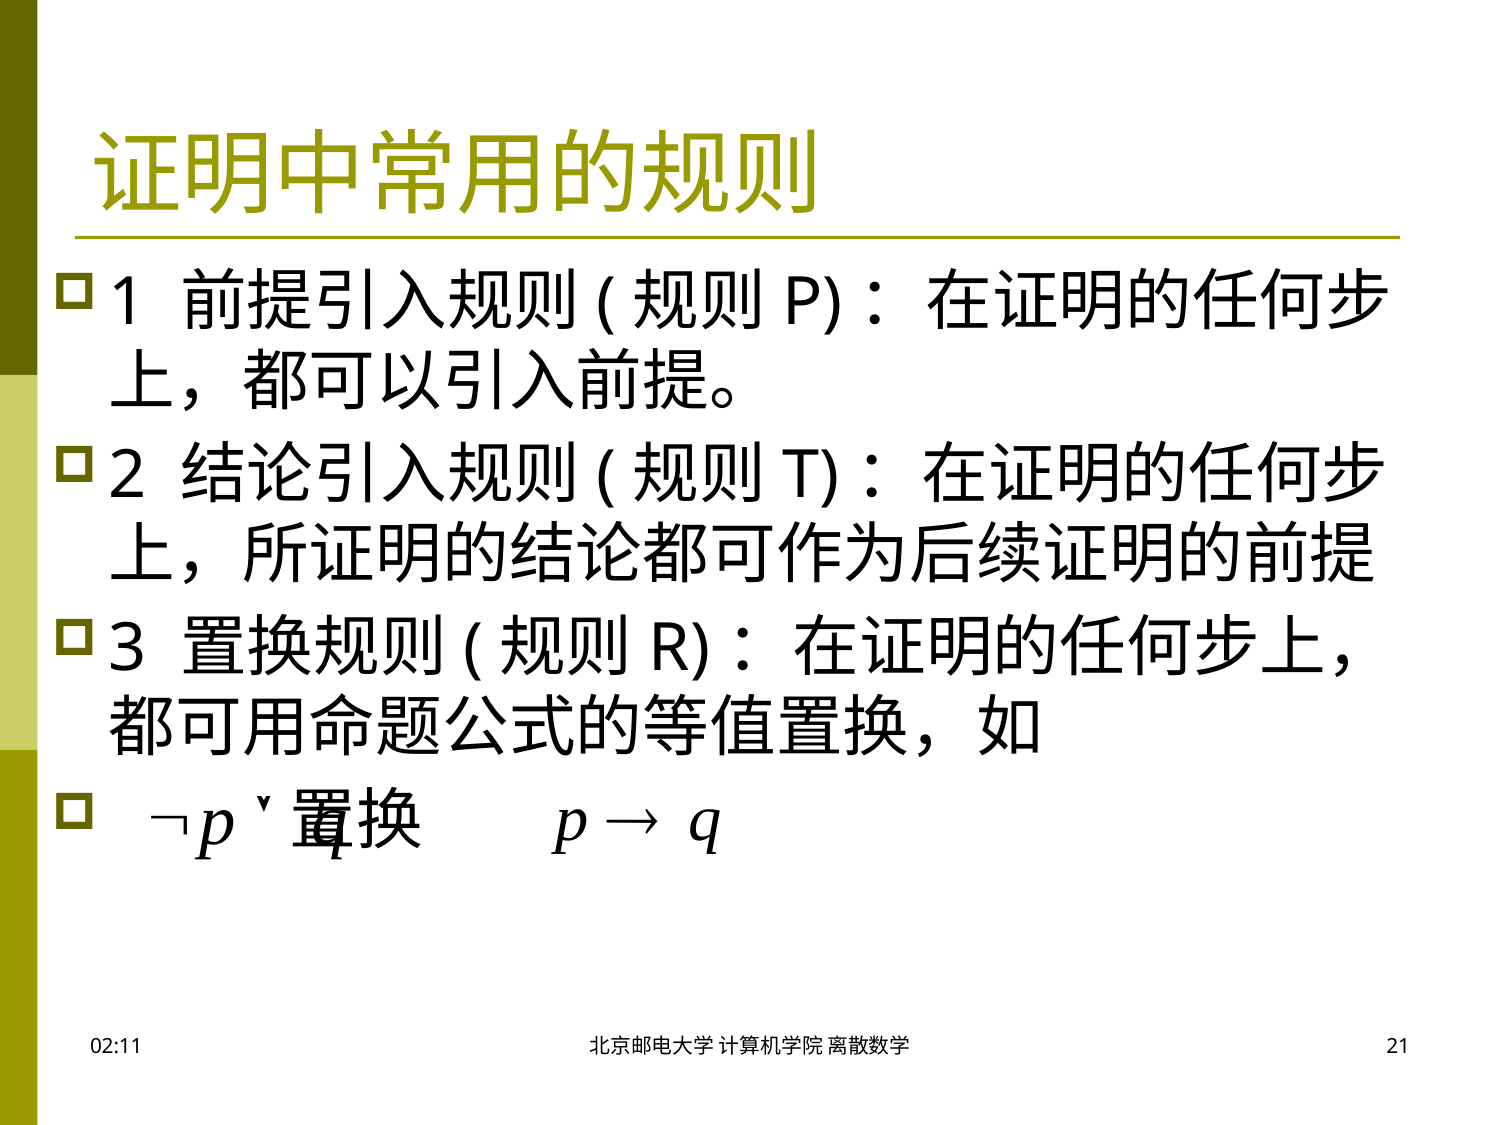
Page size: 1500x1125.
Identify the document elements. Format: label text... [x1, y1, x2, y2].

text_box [536, 796, 737, 868]
title 证明中常用的规则 [75, 45, 1425, 233]
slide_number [75, 1025, 425, 1100]
list 1 前提引入规则(规则P)：在证明的任何步上，都可以引入前提。 2 结论引入规则(规则T)：在证明的任何步上，所证明的结论都可作为后续证明的前提 3 置换规则(规则R)：在证明的任何步上，都可用命题公式的等值置换，如 置换 [37, 249, 1413, 549]
list 1 前提引入规则(规则P)：在证明的任何步上，都可以引入前提。 2 结论引入规则(规则T)：在证明的任何步上，所证明的结论都可作为后续证明的前提 3 置换规则(规则R)：在证明的任何步上，都可用命题公式的等值置换，如 置换 [37, 550, 1413, 1000]
slide_number 21 [1074, 1025, 1425, 1100]
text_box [137, 796, 363, 875]
footer 北京邮电大学 计算机学院 离散数学 [512, 1025, 988, 1100]
